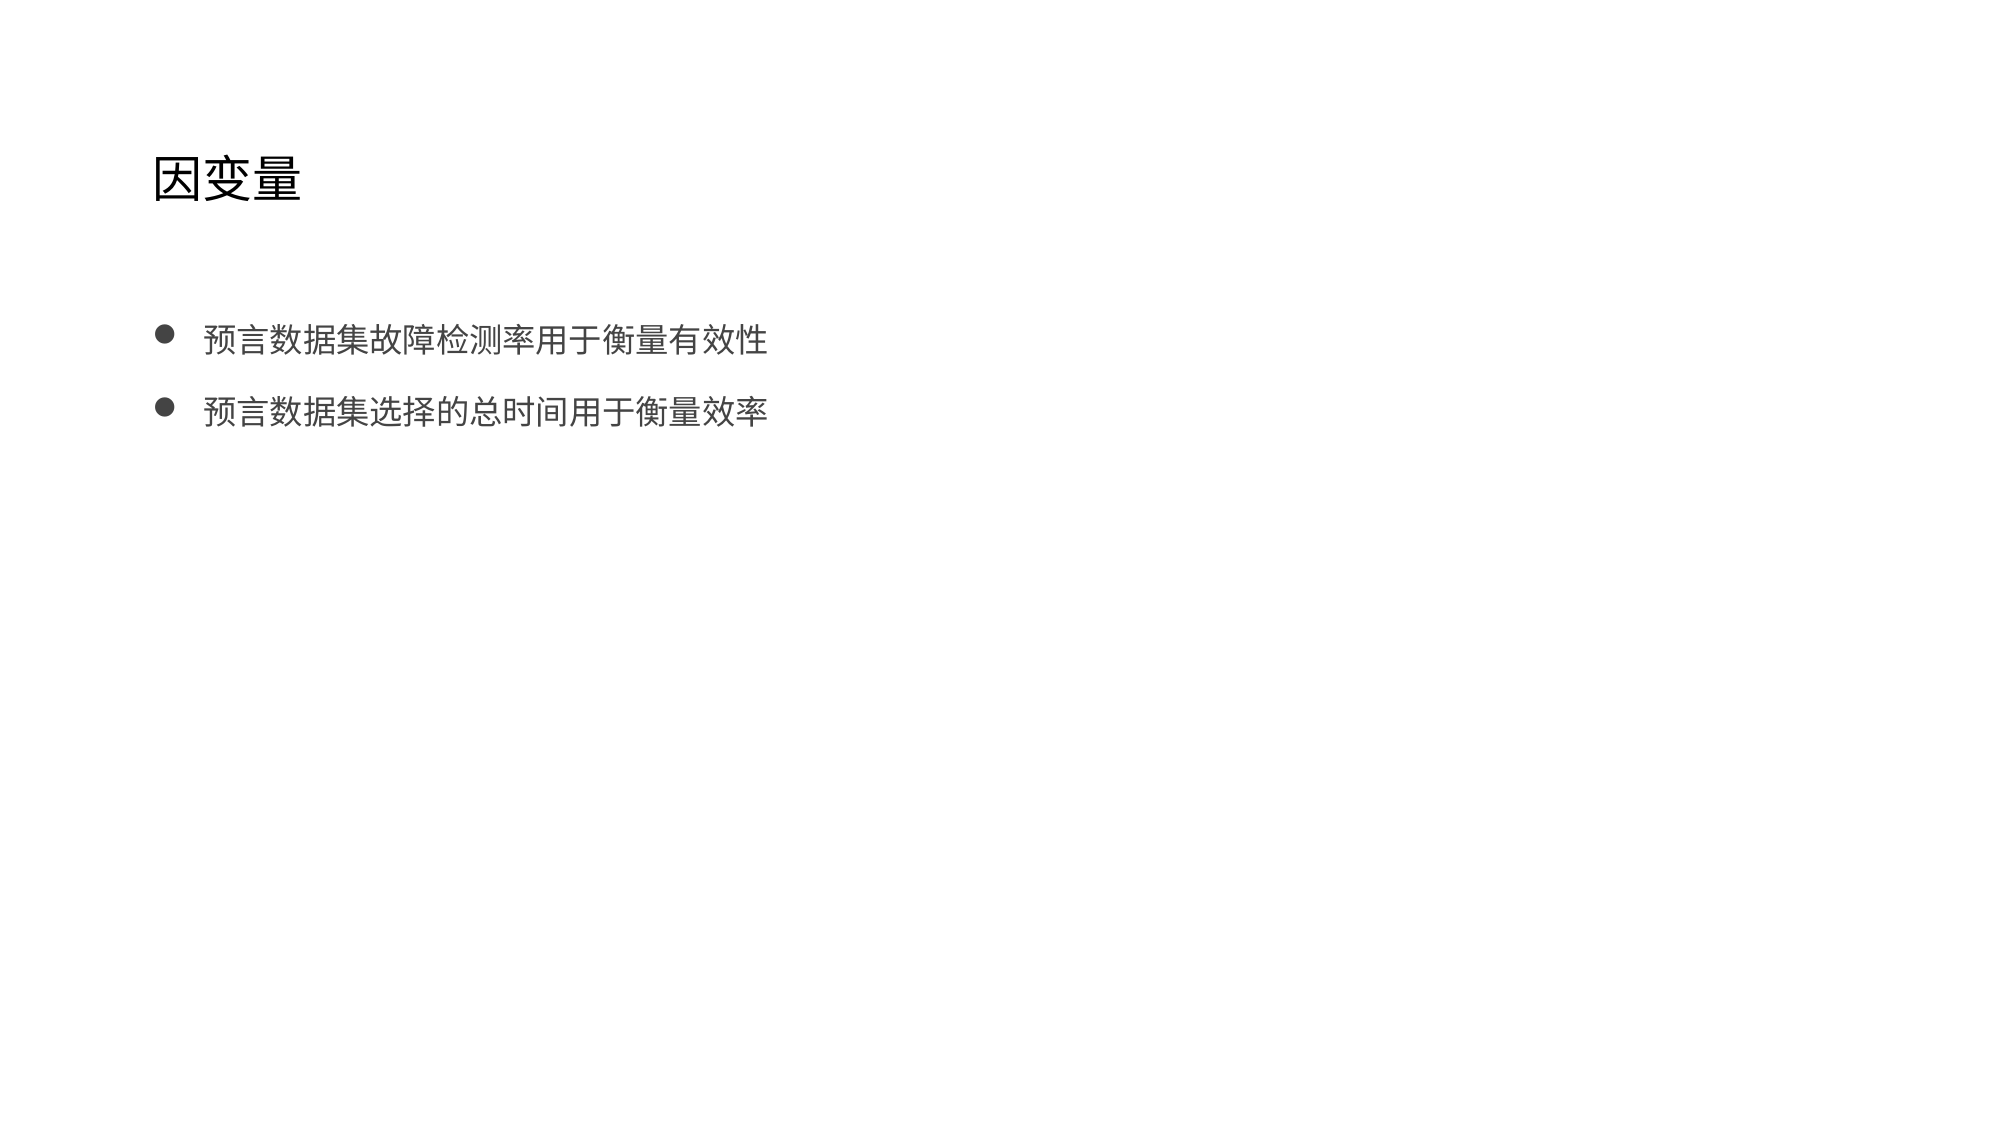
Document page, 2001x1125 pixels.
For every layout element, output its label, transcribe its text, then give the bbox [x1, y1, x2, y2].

title 因变量 [137, 59, 1863, 278]
list 预言数据集故障检测率用于衡量有效性 预言数据集选择的总时间用于衡量效率 [137, 299, 1863, 1014]
